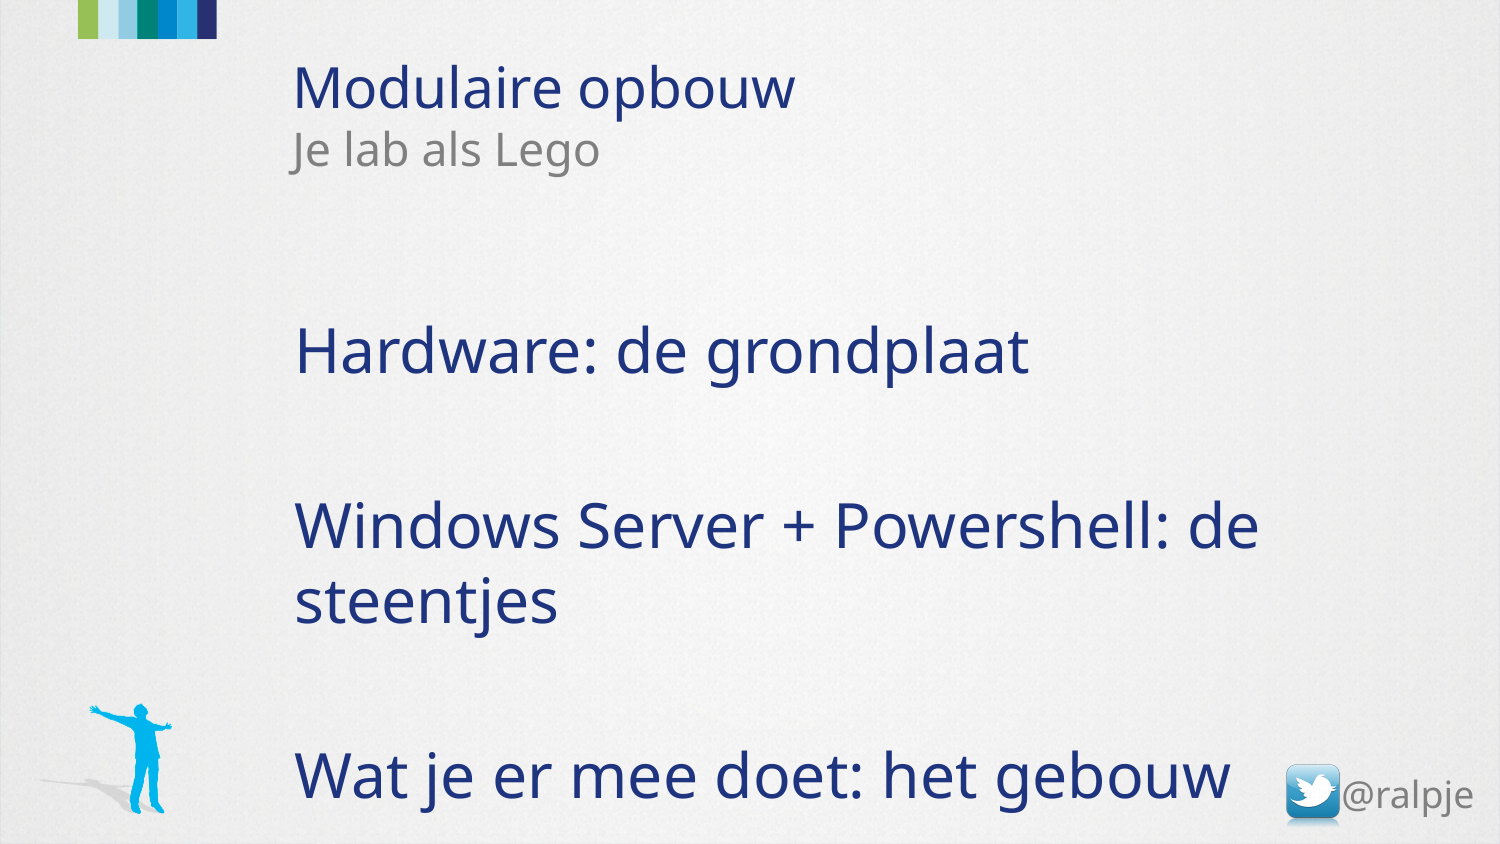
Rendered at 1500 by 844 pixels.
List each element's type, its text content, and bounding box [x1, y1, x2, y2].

list Hardware: de grondplaat Windows Server + Powershell: de steentjes Wat je er mee doet: het gebouw [277, 303, 1424, 782]
title Modulaire opbouw Je lab als Lego [277, 44, 1424, 185]
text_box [1261, 752, 1489, 830]
picture [0, 0, 1500, 844]
